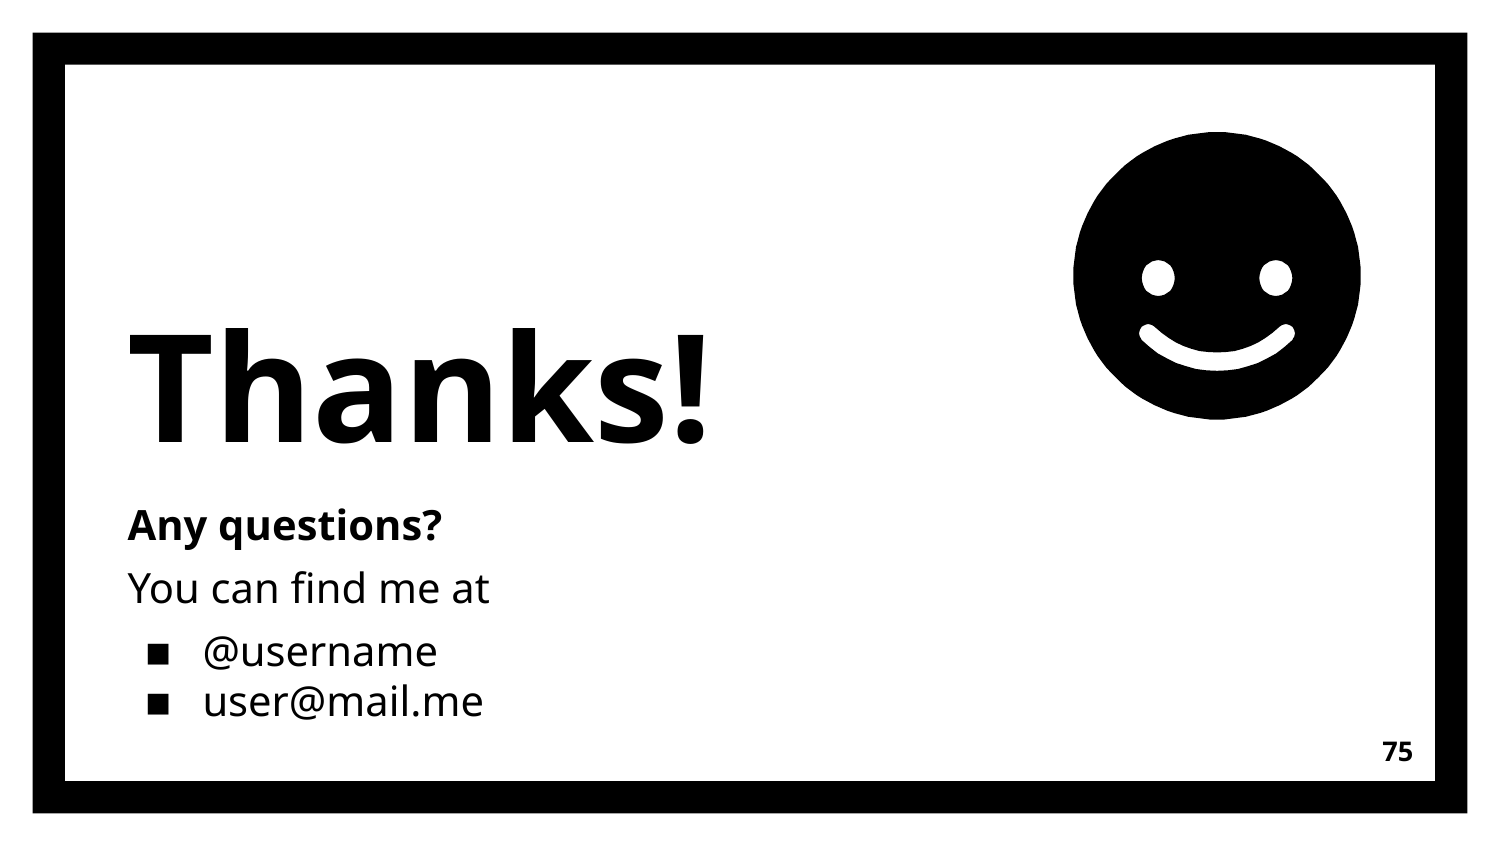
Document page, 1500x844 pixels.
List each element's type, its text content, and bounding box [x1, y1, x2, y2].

slide_number 75 [1338, 720, 1429, 786]
text_box [1073, 132, 1361, 420]
title Thanks! [112, 297, 816, 408]
subtitle Any questions? You can find me at @username user@mail.me [112, 408, 816, 740]
